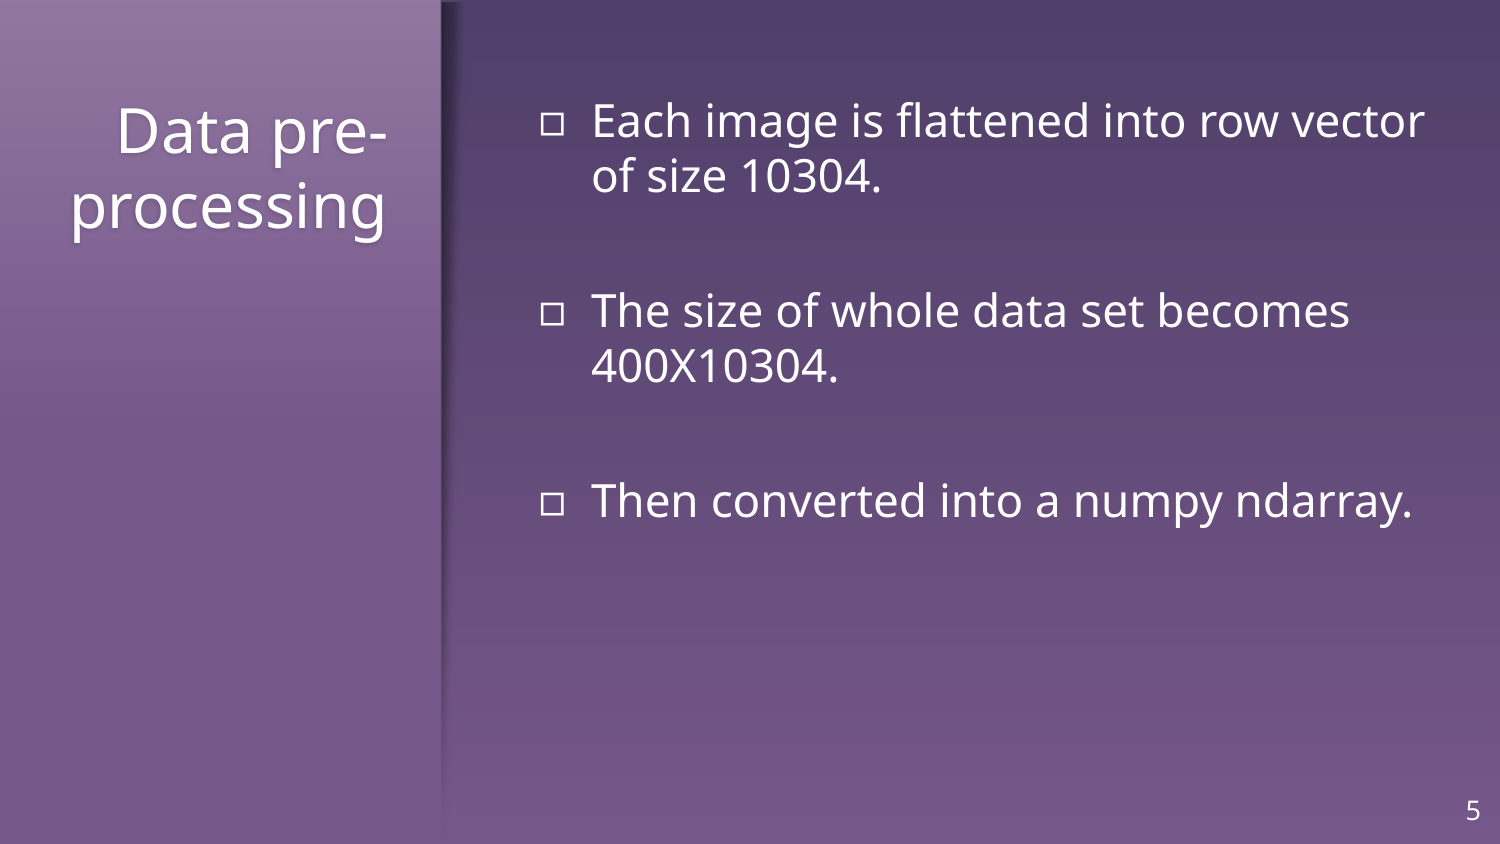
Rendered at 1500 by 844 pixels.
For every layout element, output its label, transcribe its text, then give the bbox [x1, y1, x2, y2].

list Each image is flattened into row vector of size 10304. The size of whole data set becomes 400X10304. Then converted into a numpy ndarray. [516, 91, 1445, 758]
title Data pre-processing [50, 91, 389, 758]
slide_number 5 [1391, 779, 1482, 844]
